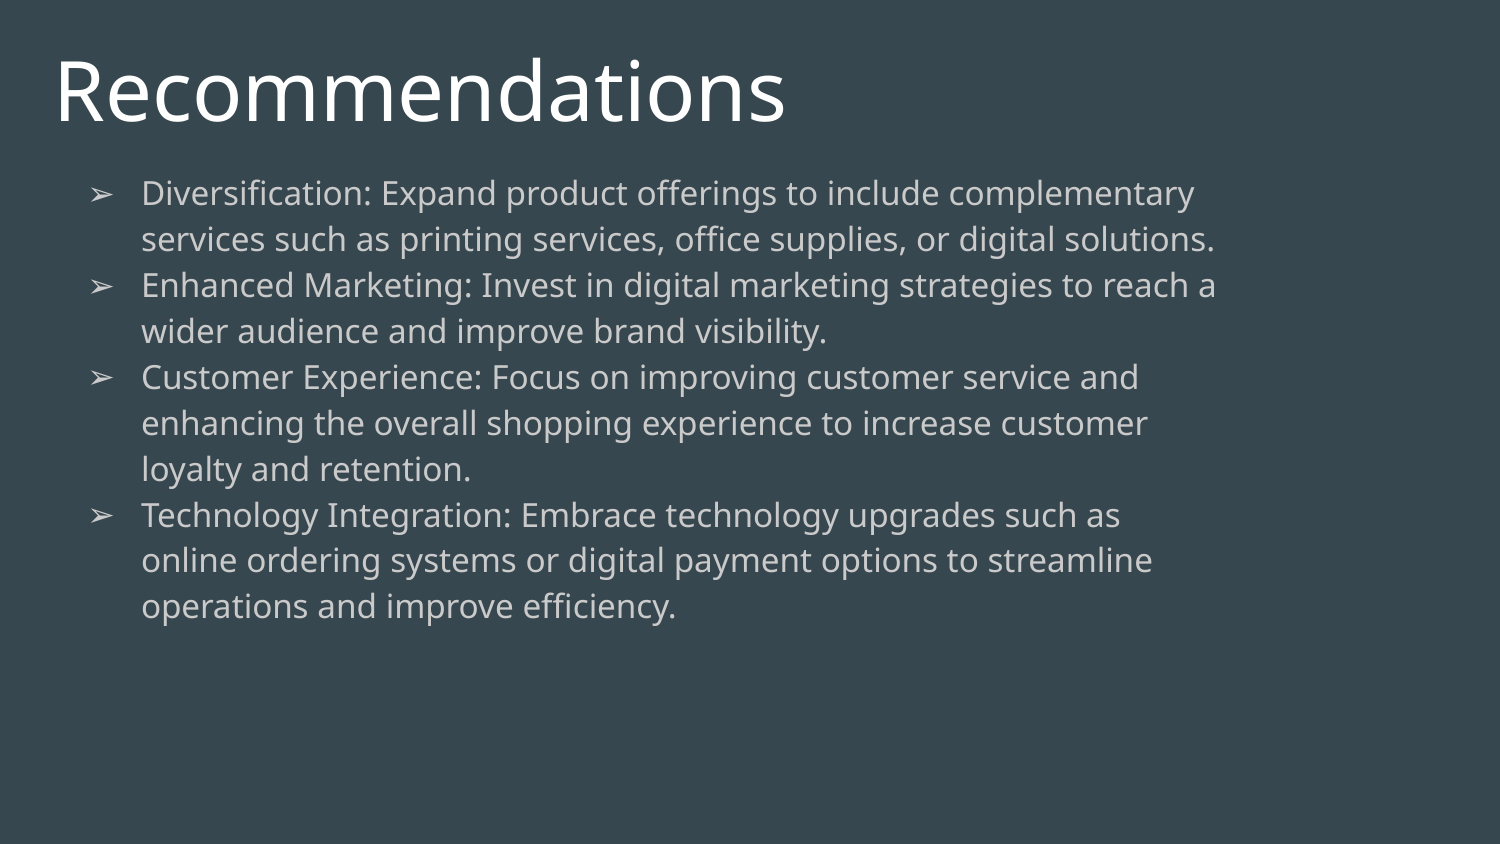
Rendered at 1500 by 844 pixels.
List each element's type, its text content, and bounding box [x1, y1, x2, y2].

title Recommendations [38, 23, 1437, 117]
list Diversification: Expand product offerings to include complementary services such as printing services, office supplies, or digital solutions. Enhanced Marketing: Invest in digital marketing strategies to reach a wider audience and improve brand visibility. Customer Experience: Focus on improving customer service and enhancing the overall shopping experience to increase customer loyalty and retention. Technology Integration: Embrace technology upgrades such as online ordering systems or digital payment options to streamline operations and improve efficiency. [51, 151, 1238, 774]
